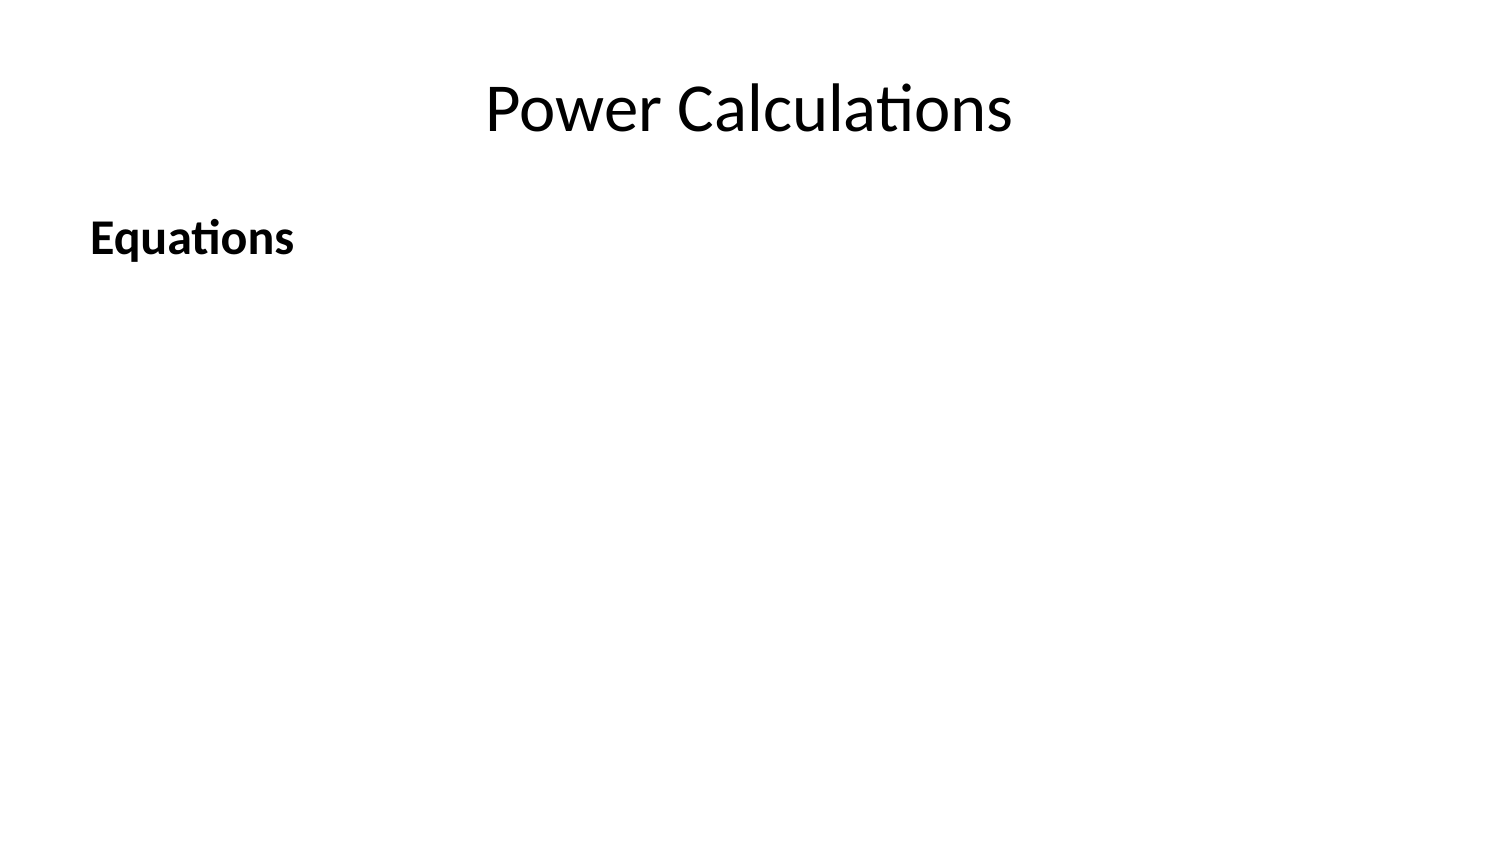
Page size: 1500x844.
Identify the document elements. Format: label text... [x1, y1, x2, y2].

title Power Calculations [75, 33, 1425, 175]
